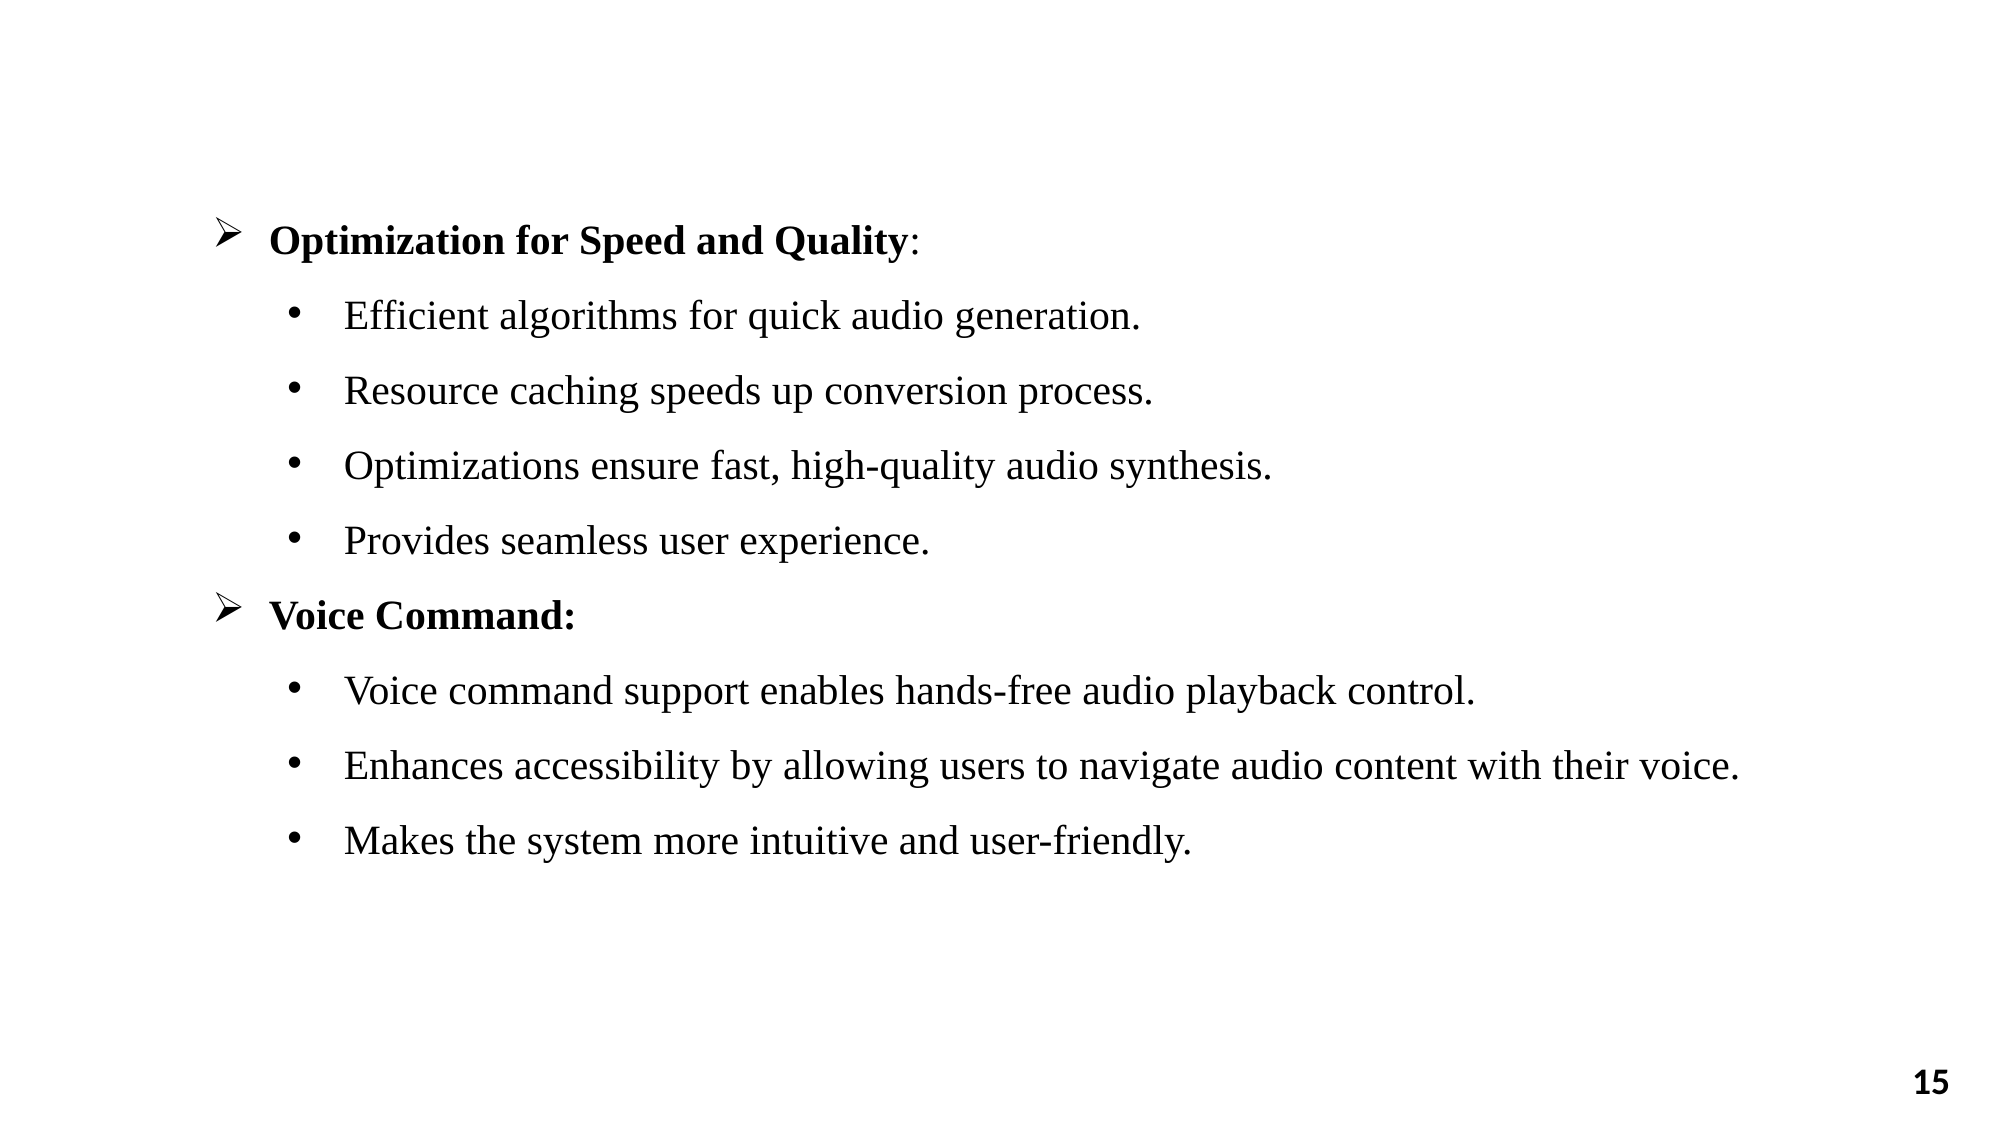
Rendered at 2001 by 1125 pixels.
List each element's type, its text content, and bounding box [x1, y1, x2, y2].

list Optimization for Speed and Quality: Efficient algorithms for quick audio generation. Resource caching speeds up conversion process. Optimizations ensure fast, high-quality audio synthesis. Provides seamless user experience. Voice Command: Voice command support enables hands-free audio playback control. Enhances accessibility by allowing users to navigate audio content with their voice. Makes the system more intuitive and user-friendly. [137, 187, 1898, 996]
text_box 15 [1897, 1049, 1975, 1110]
